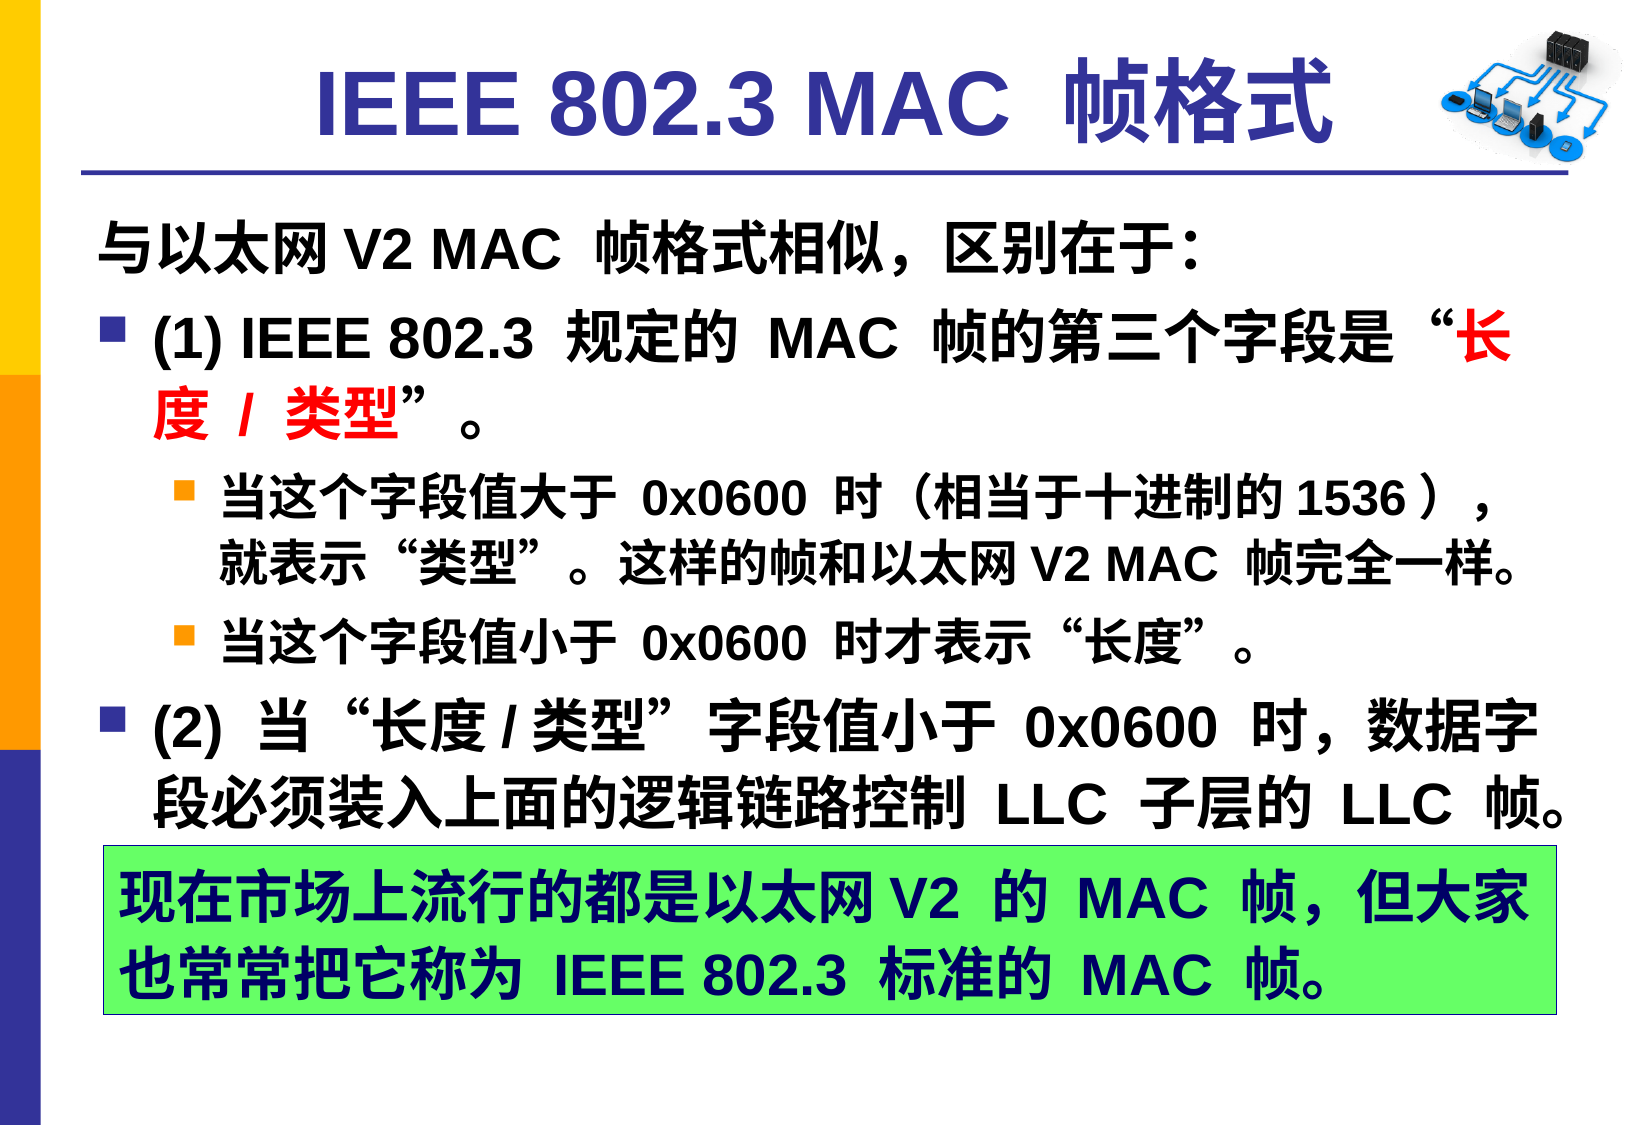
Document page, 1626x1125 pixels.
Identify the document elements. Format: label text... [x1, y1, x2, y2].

title IEEE 802.3 MAC 帧格式 [81, 30, 1569, 161]
list 与以太网V2 MAC 帧格式相似，区别在于： (1) IEEE 802.3 规定的 MAC 帧的第三个字段是“长度 / 类型”。 当这个字段值大于 0x0600 时（相当于十进制的1536），就表示“类型”。这样的帧和以太网V2 MAC 帧完全一样。 当这个字段值小于 0x0600 时才表示“长度”。 (2) 当“长度/类型”字段值小于 0x0600 时，数据字段必须装入上面的逻辑链路控制 LLC 子层的 LLC 帧。 [81, 196, 1569, 1006]
picture [1438, 30, 1624, 165]
text_box 现在市场上流行的都是以太网V2 的 MAC 帧，但大家也常常把它称为 IEEE 802.3 标准的 MAC 帧。 [103, 845, 1557, 1015]
